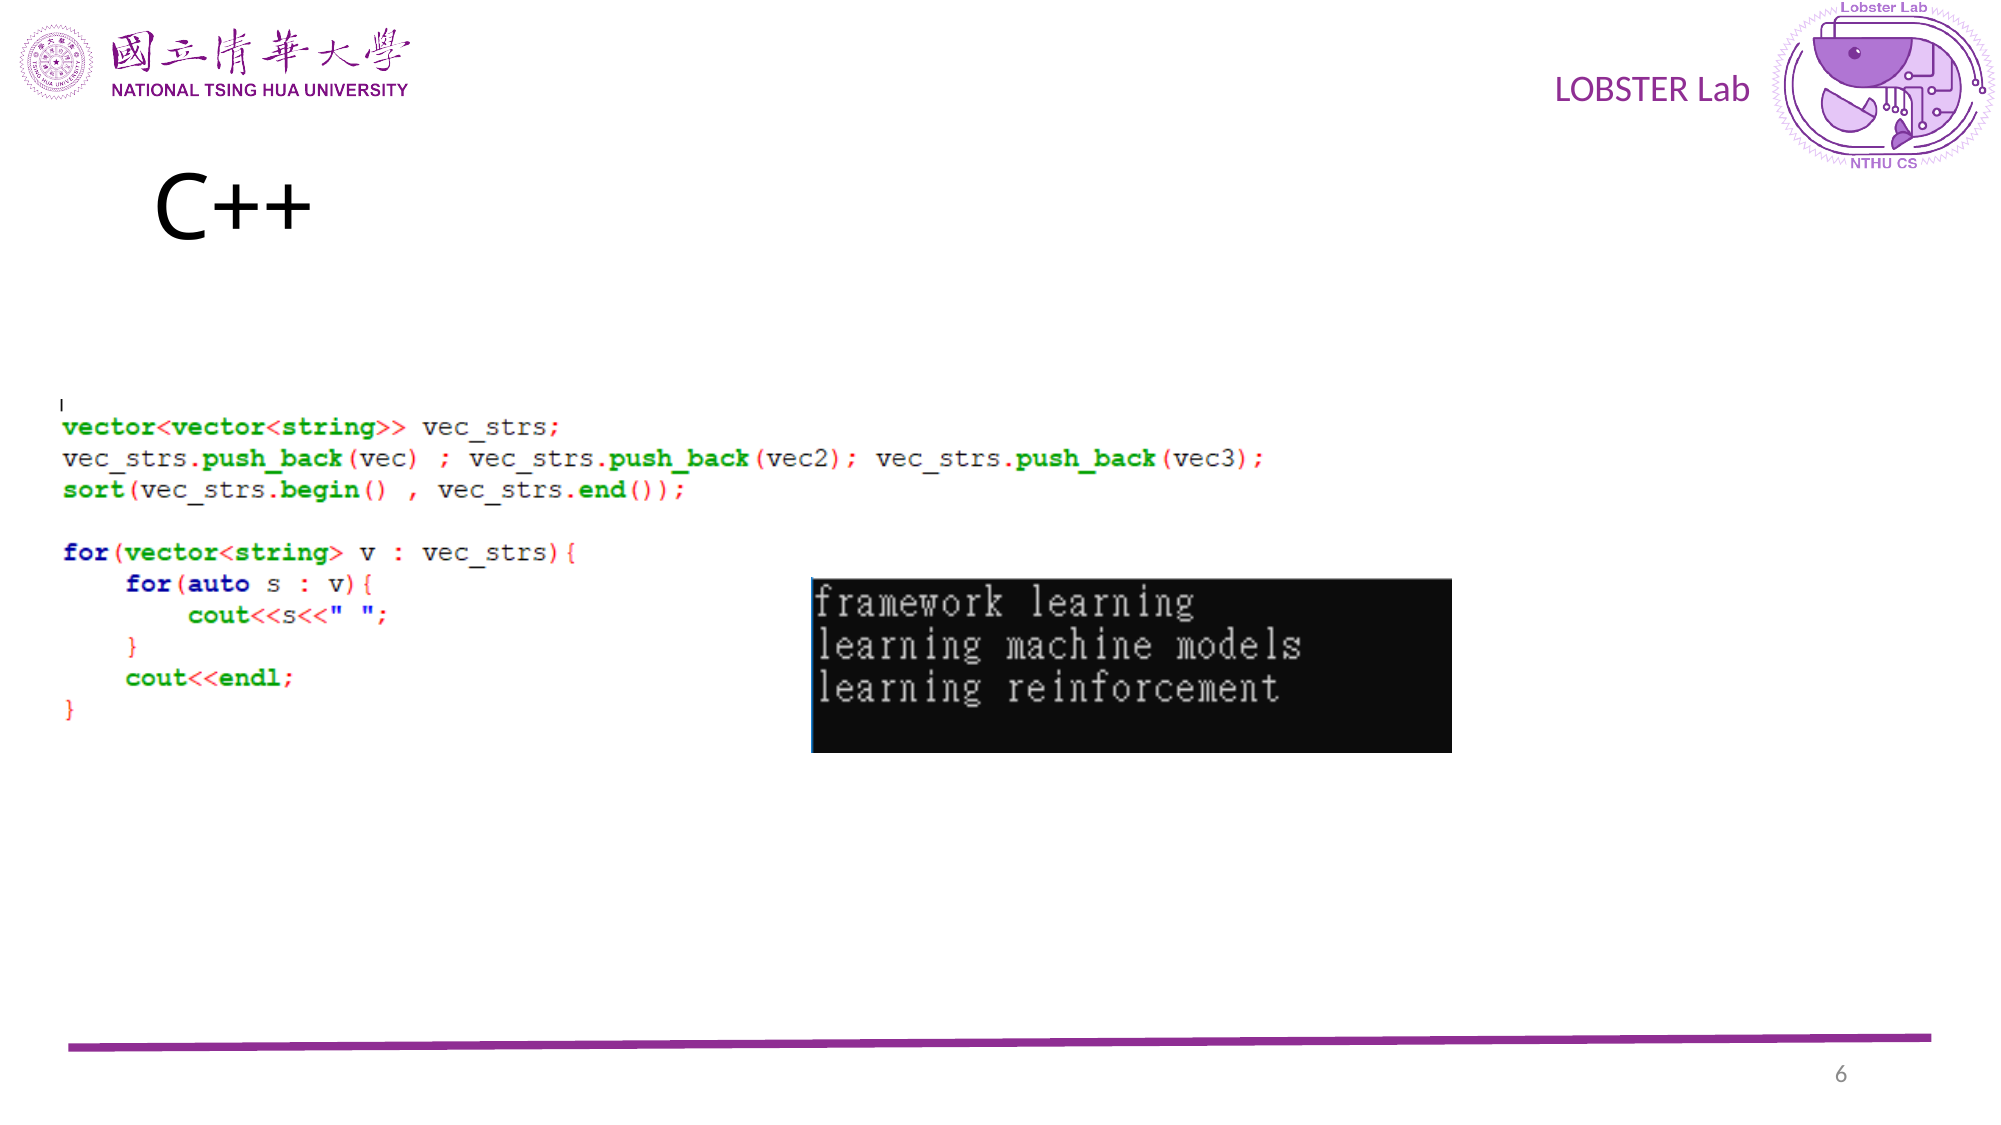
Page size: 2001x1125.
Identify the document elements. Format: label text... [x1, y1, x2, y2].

picture [19, 24, 410, 100]
picture [1767, 0, 2000, 173]
slide_number 6 [1412, 1042, 1863, 1103]
picture [47, 399, 1452, 753]
title C++ [137, 101, 1863, 319]
